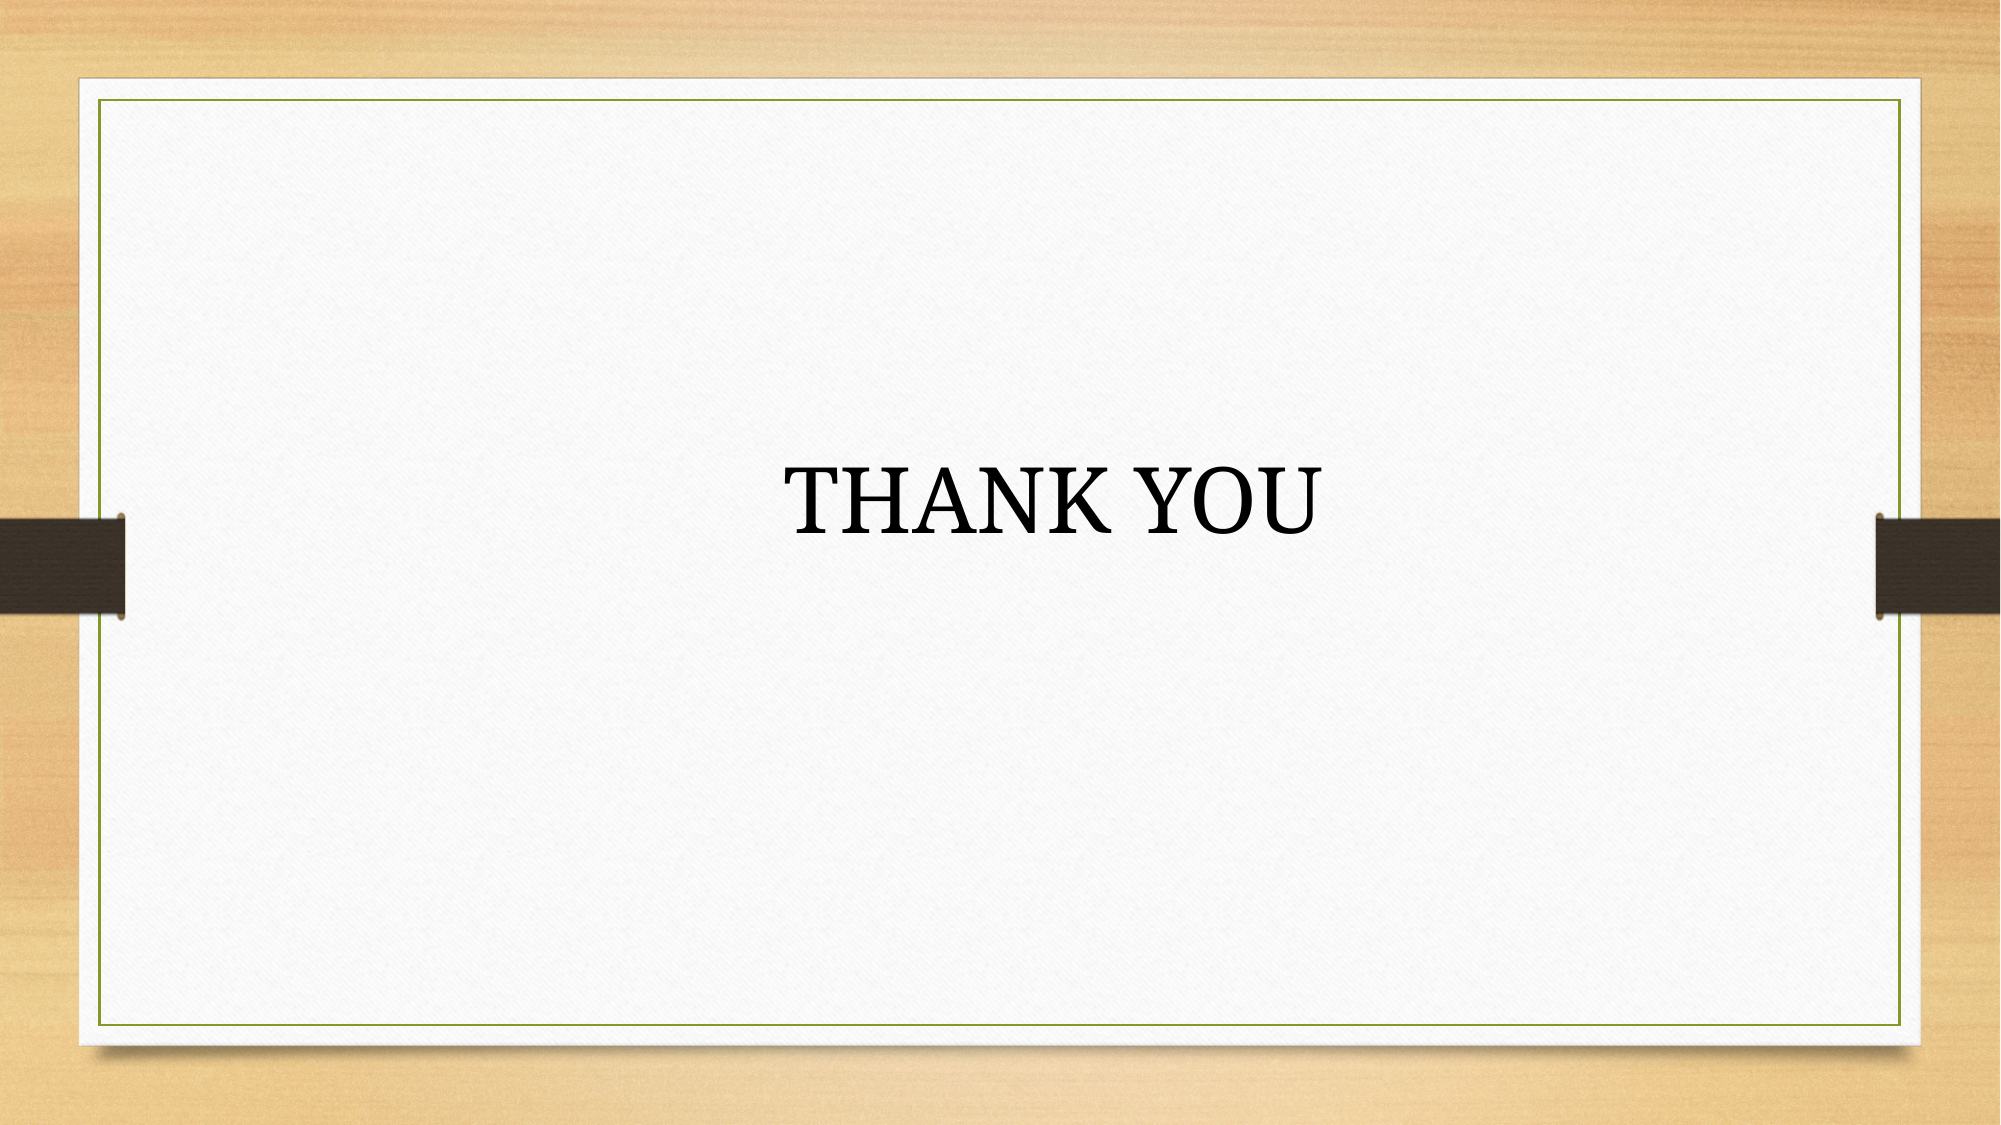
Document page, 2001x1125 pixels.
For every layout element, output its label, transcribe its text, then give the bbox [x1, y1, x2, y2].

text_box THANK YOU [768, 434, 1343, 560]
picture [0, 0, 2001, 1125]
